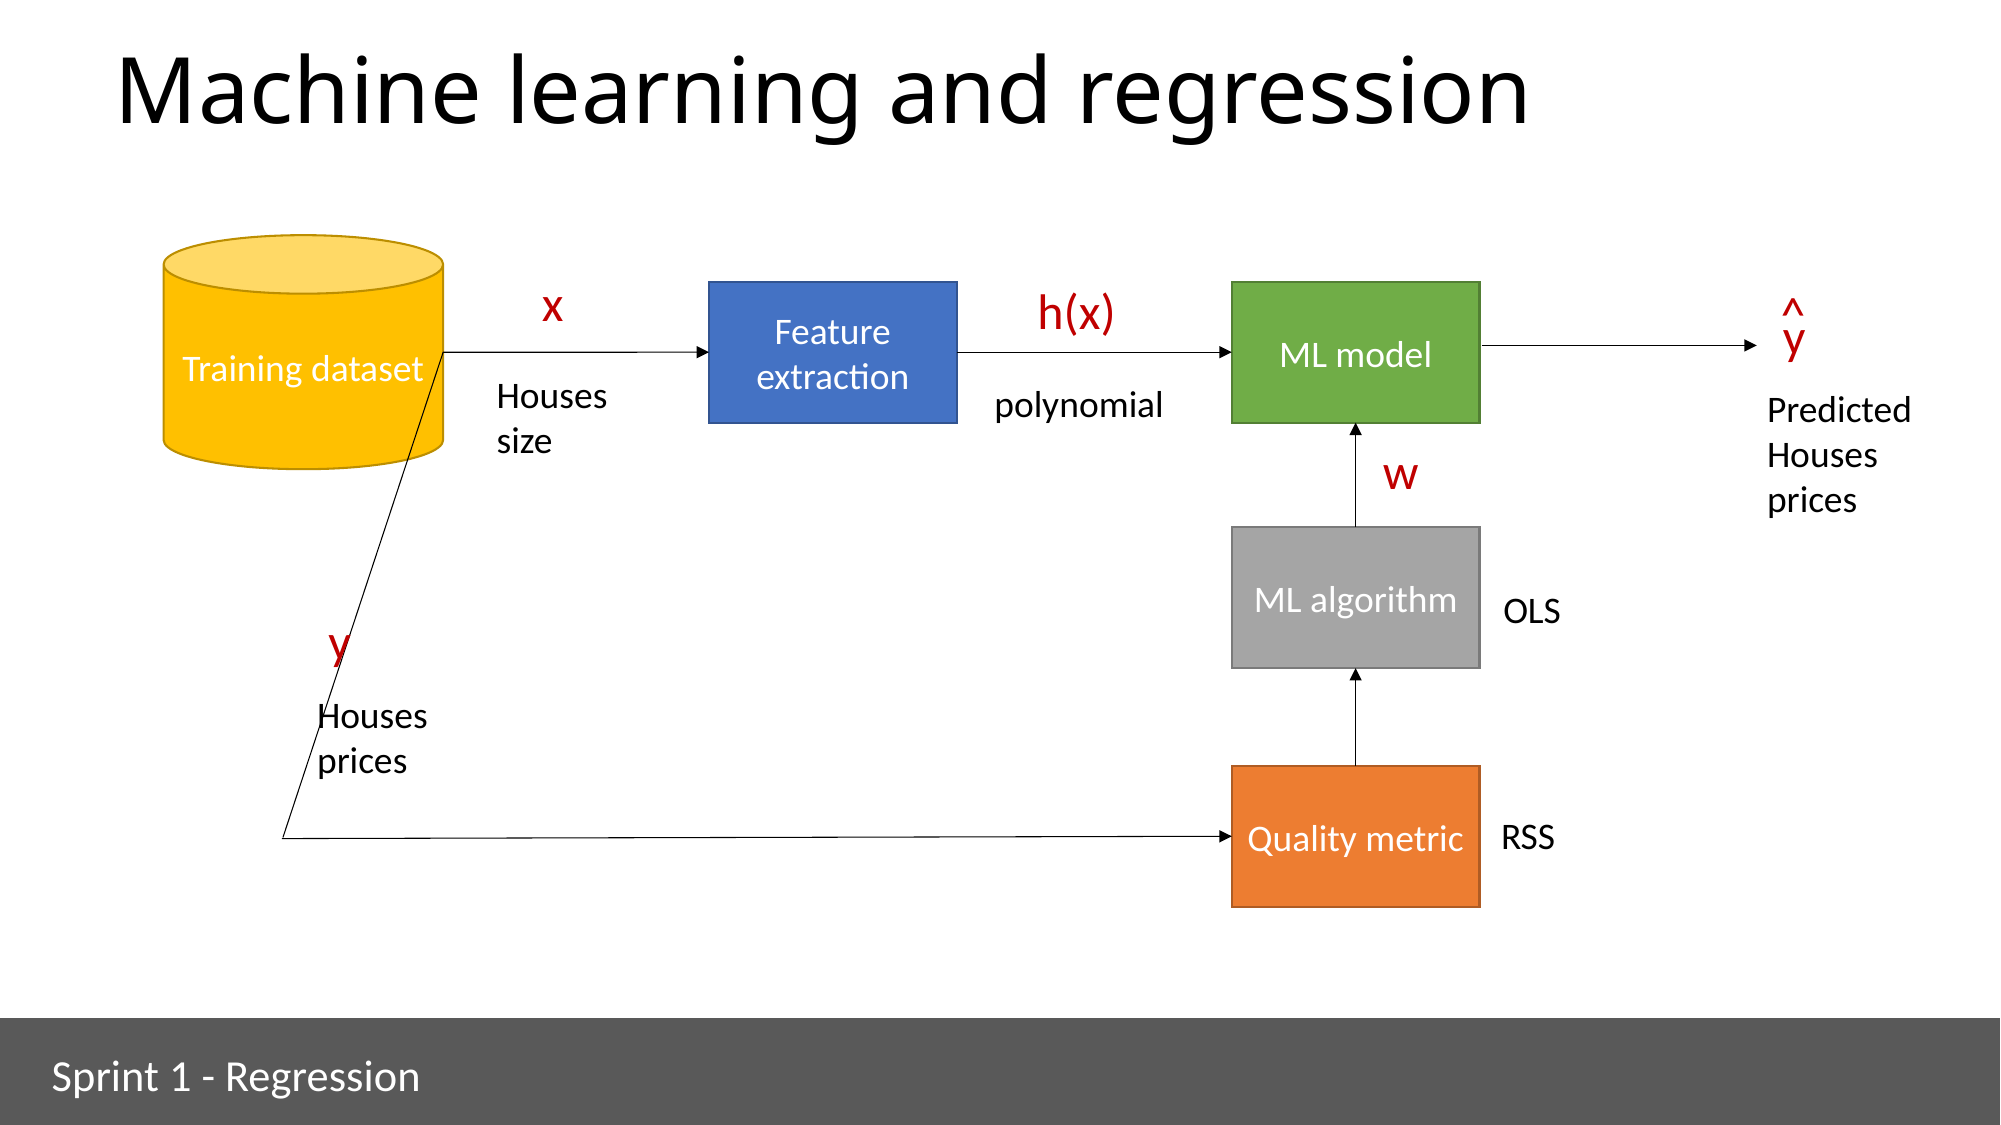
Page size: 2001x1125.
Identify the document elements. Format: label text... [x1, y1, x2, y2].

text_box ^ [1765, 274, 1812, 350]
text_box Quality metric [1231, 765, 1481, 908]
text_box Houses size [481, 363, 714, 469]
text_box polynomial [979, 372, 1212, 433]
text_box ML model [1231, 281, 1481, 424]
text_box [281, 471, 1212, 839]
text_box w [1368, 431, 1414, 507]
text_box h(x) [1022, 272, 1141, 348]
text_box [0, 1019, 2000, 1125]
text_box Predicted Houses prices [1752, 377, 1985, 527]
text_box RSS [1486, 804, 1719, 865]
text_box Training dataset [162, 234, 445, 471]
text_box y [1768, 297, 1814, 373]
title Machine learning and regression [99, 0, 1900, 188]
text_box OLS [1488, 578, 1721, 639]
text_box x [527, 263, 573, 339]
text_box Feature extraction [708, 281, 958, 424]
text_box ML algorithm [1231, 526, 1481, 669]
